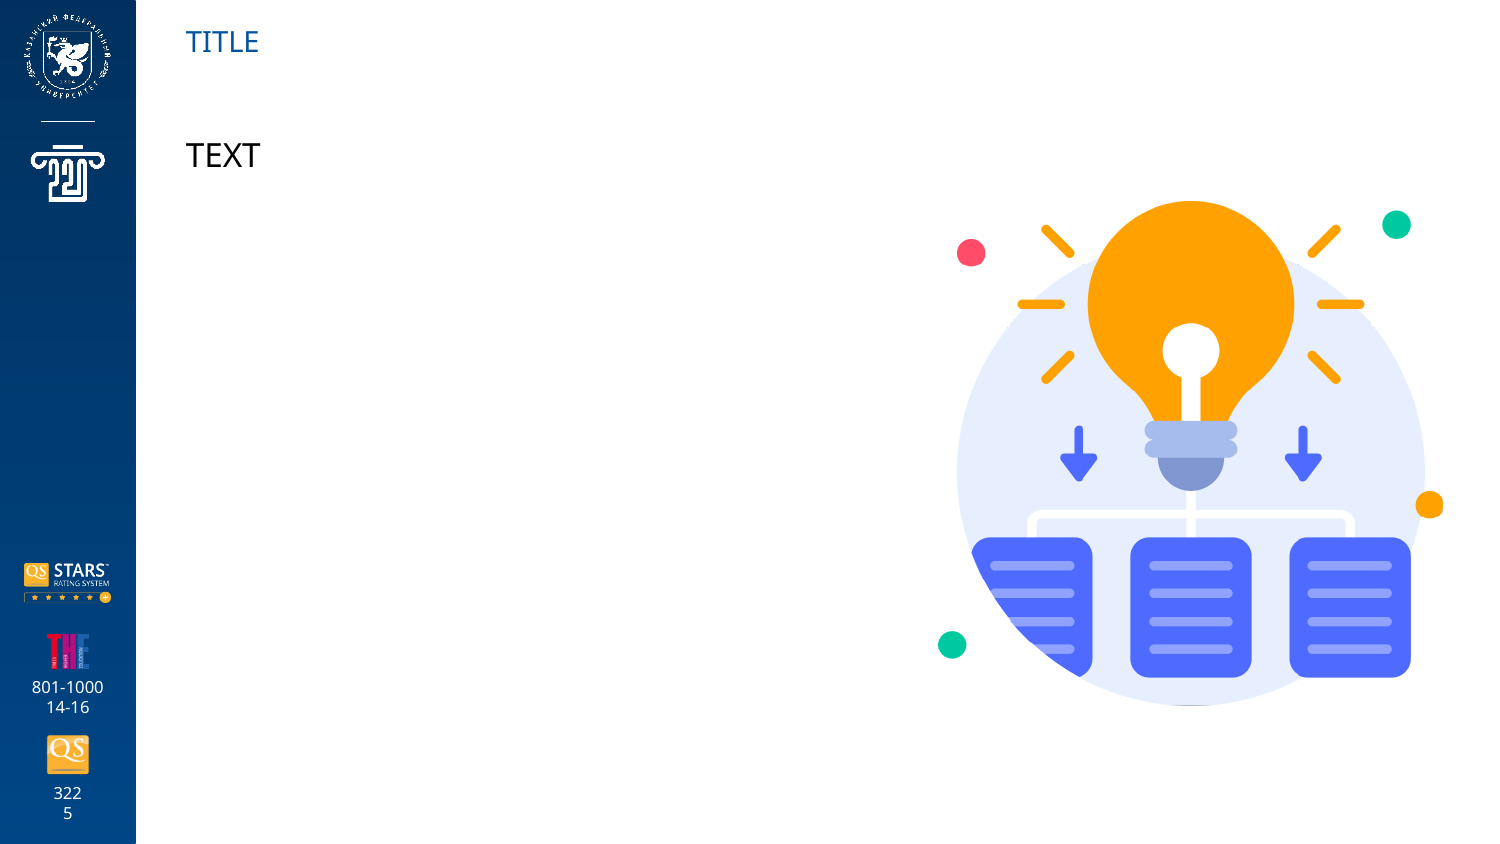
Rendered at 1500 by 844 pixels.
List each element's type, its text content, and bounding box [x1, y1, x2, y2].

picture [938, 200, 1443, 707]
text_box [0, 0, 138, 844]
text_box 801-1000 14-16 [13, 669, 122, 725]
picture [24, 563, 112, 603]
text_box TITLE [171, 15, 1247, 67]
text_box 322 5 [13, 775, 122, 831]
picture [24, 14, 112, 202]
picture [38, 725, 98, 784]
text_box TEXT [171, 126, 939, 587]
picture [46, 630, 89, 673]
